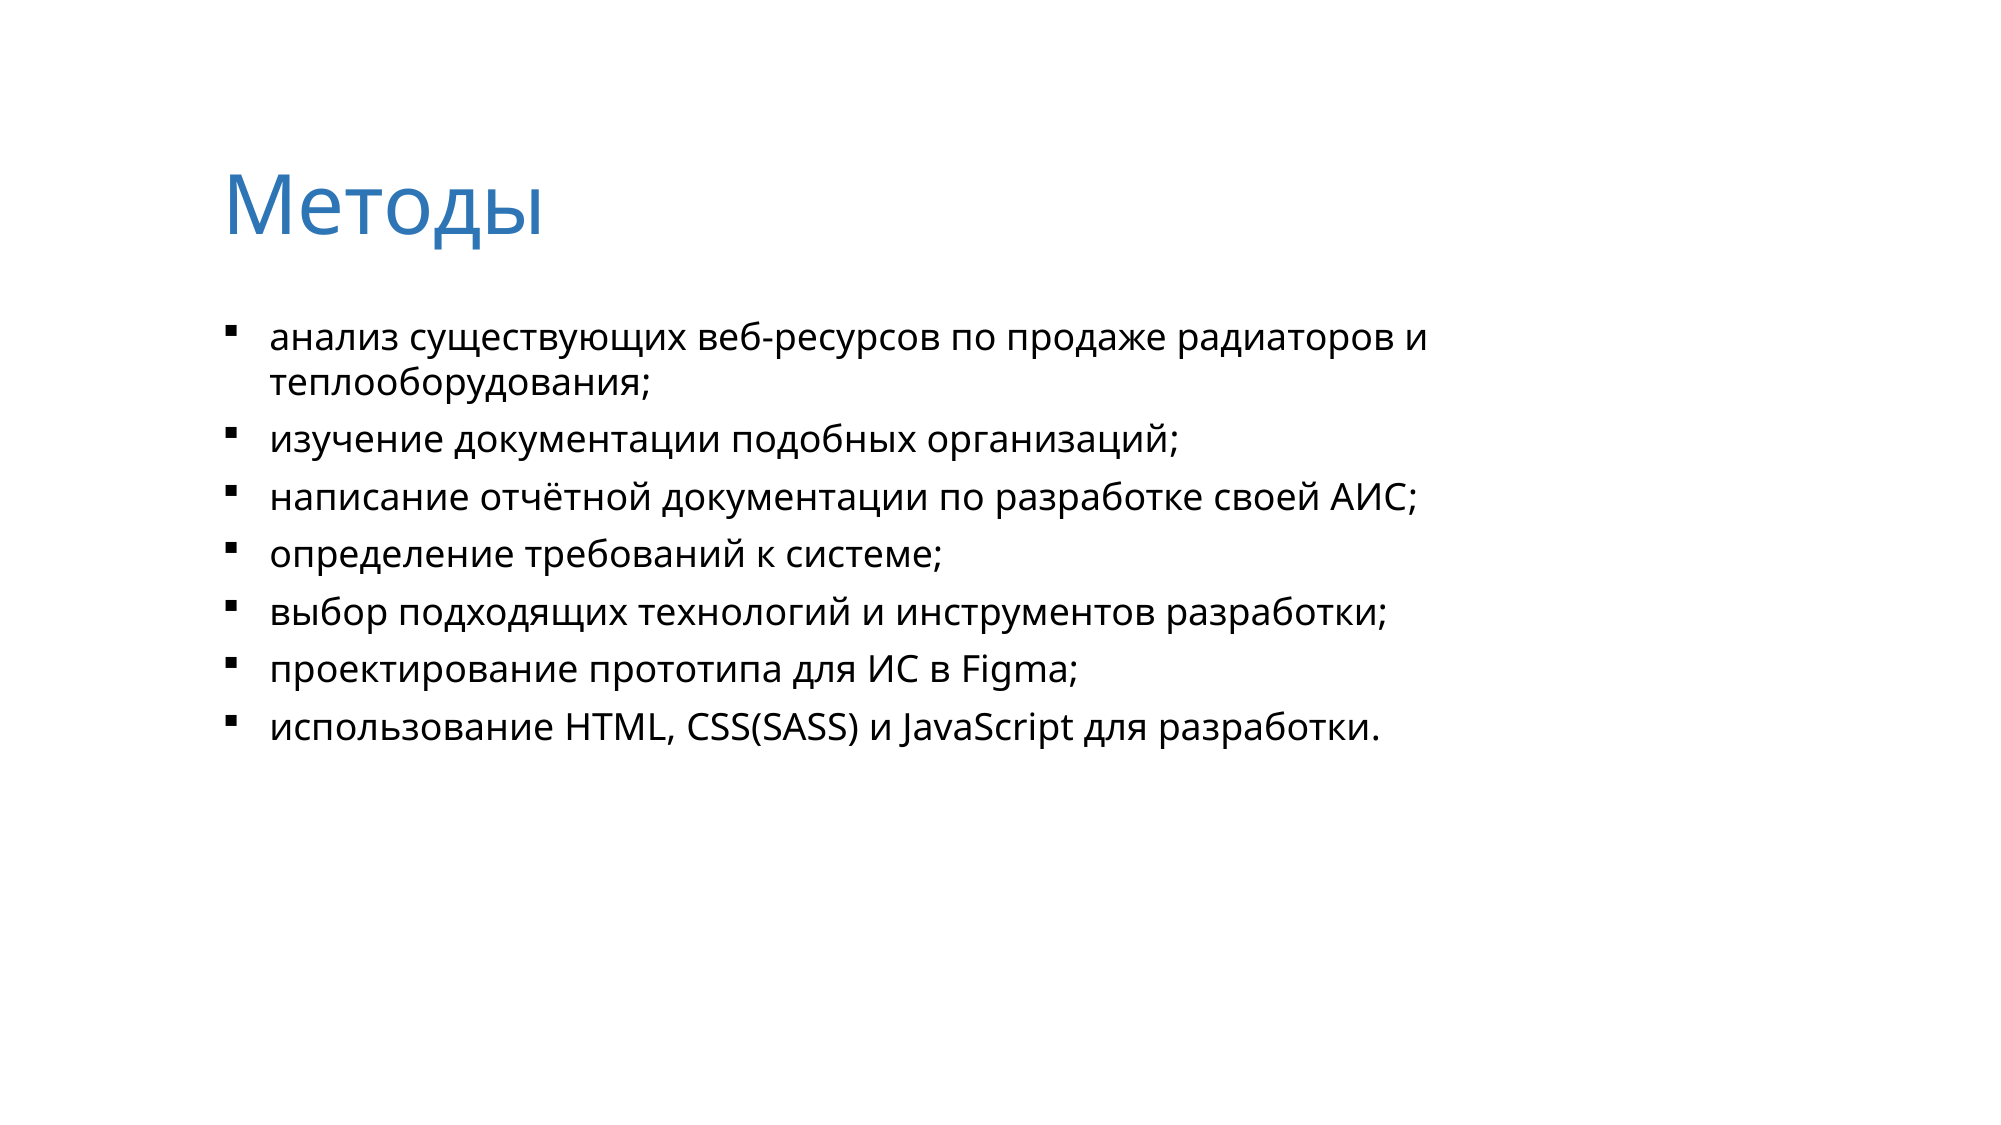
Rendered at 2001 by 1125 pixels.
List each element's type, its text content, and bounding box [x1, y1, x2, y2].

text_box анализ существующих веб-ресурсов по продаже радиаторов и теплооборудования; изучение документации подобных организаций; написание отчётной документации по разработке своей АИС; определение требований к системе; выбор подходящих технологий и инструментов разработки; проектирование прототипа для ИС в Figma; использование HTML, CSS(SASS) и JavaScript для разработки. [207, 305, 1785, 756]
text_box Методы [207, 143, 1119, 259]
